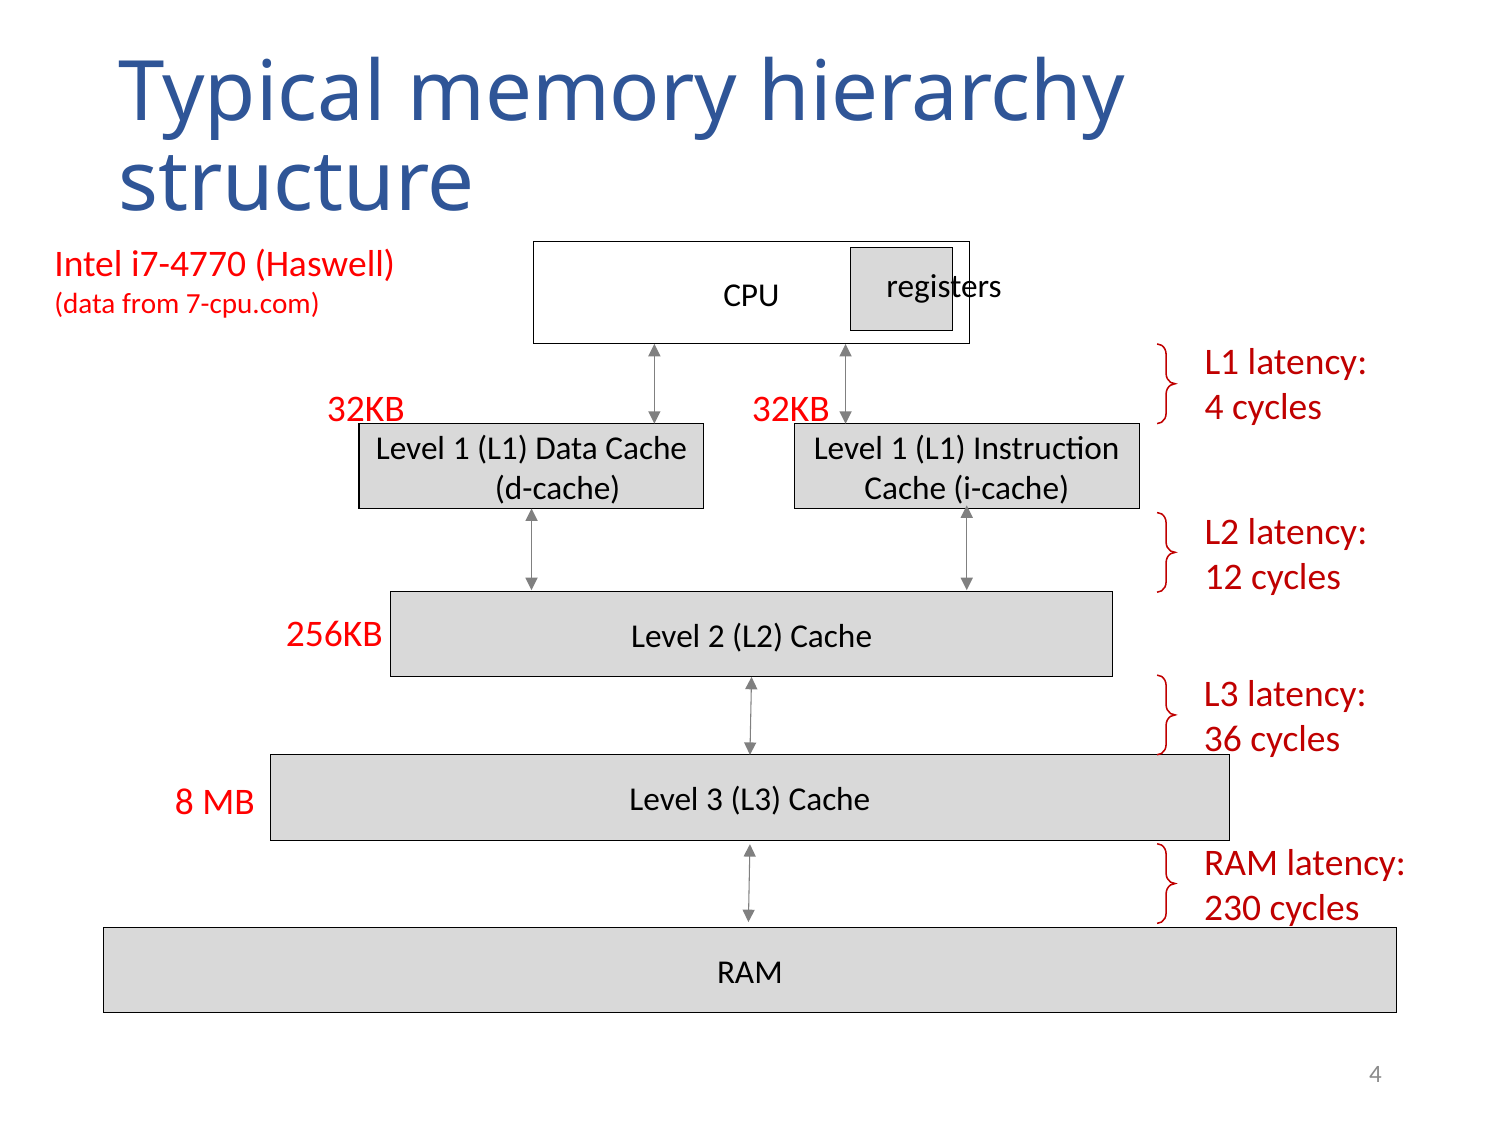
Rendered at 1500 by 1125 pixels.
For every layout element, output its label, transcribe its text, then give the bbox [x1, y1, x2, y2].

text_box [1156, 512, 1177, 593]
text_box 32KB [737, 376, 845, 436]
text_box Level 1 (L1) Data Cache (d-cache) [358, 423, 704, 509]
slide_number 4 [1059, 1042, 1397, 1103]
text_box Level 1 (L1) Instruction Cache (i-cache) [794, 423, 1140, 509]
text_box 32KB [312, 376, 420, 436]
text_box CPU [533, 241, 970, 344]
text_box L3 latency: 36 cycles [1189, 661, 1382, 767]
text_box 256KB [271, 601, 398, 661]
text_box 8 MB [160, 769, 270, 830]
text_box Level 3 (L3) Cache [270, 754, 1230, 841]
text_box registers [871, 256, 1017, 312]
text_box L1 latency: 4 cycles [1189, 329, 1383, 435]
text_box L2 latency: 12 cycles [1189, 499, 1383, 605]
text_box Intel i7-4770 (Haswell) (data from 7-cpu.com) [39, 231, 411, 327]
text_box [1156, 674, 1177, 756]
text_box RAM latency: 230 cycles [1189, 830, 1422, 936]
text_box Level 2 (L2) Cache [390, 591, 1113, 677]
title Typical memory hierarchy structure [103, 59, 1397, 218]
text_box [850, 247, 953, 331]
text_box [1156, 343, 1177, 425]
text_box [1156, 843, 1177, 924]
text_box RAM [103, 927, 1397, 1013]
